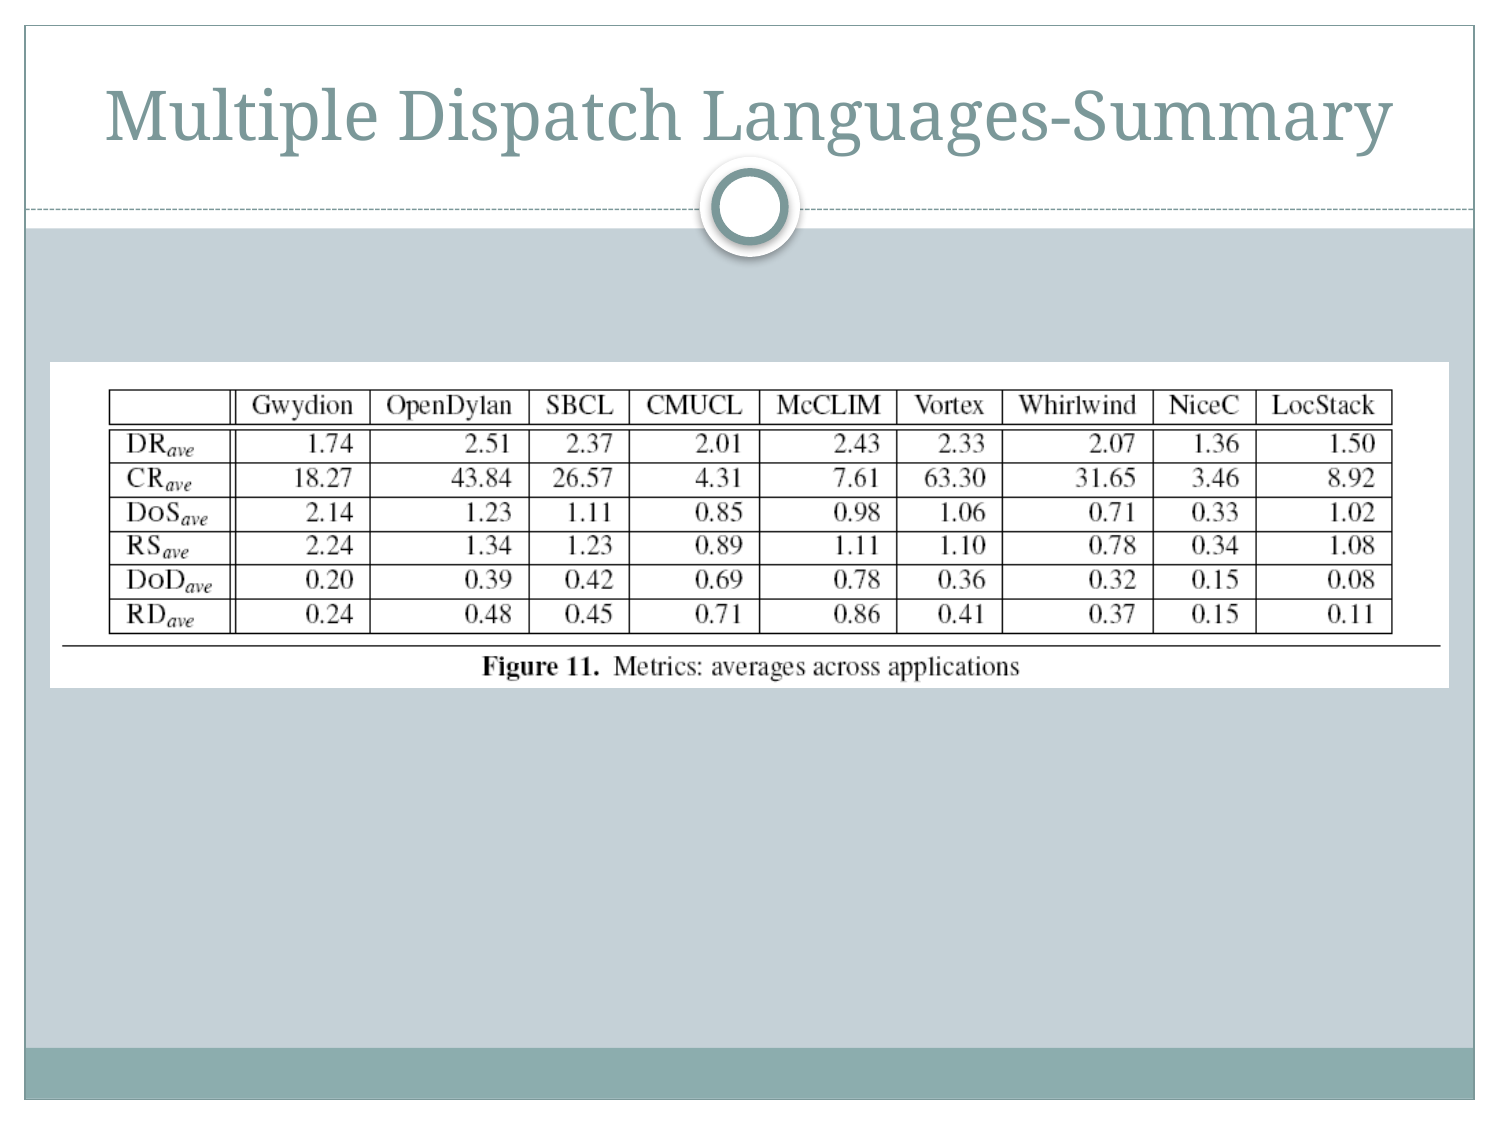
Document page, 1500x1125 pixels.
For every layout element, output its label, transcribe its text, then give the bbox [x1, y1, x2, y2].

title Multiple Dispatch Languages-Summary [49, 37, 1450, 162]
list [49, 362, 1449, 688]
